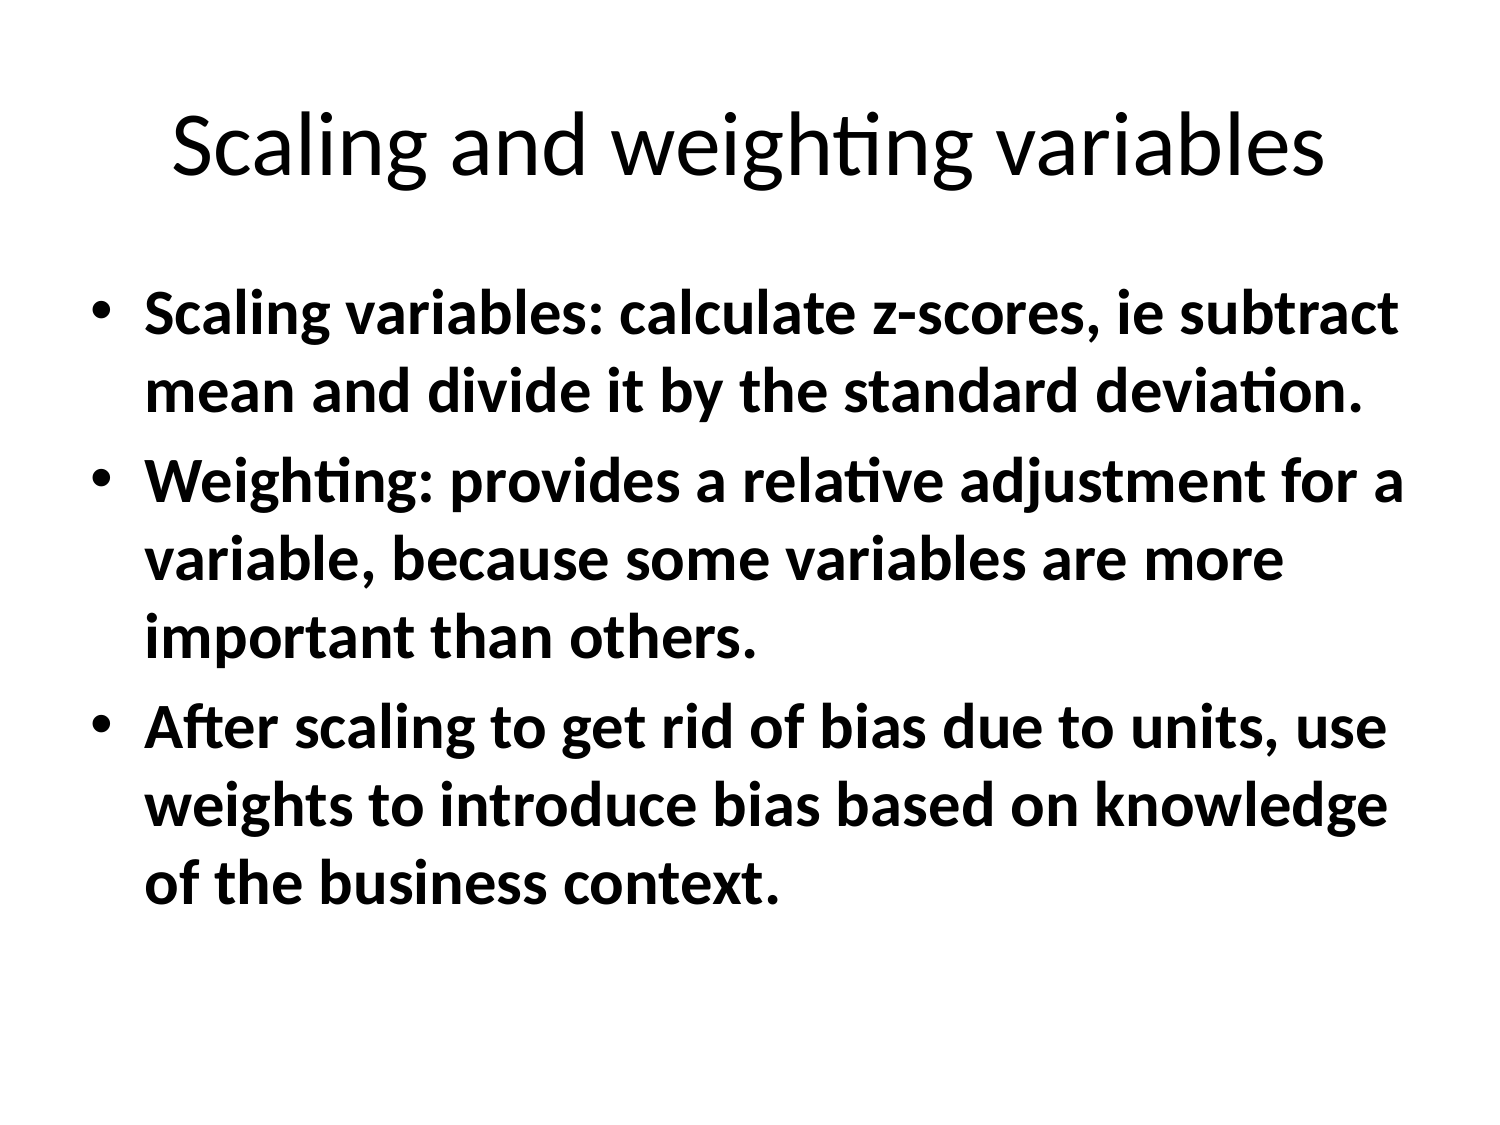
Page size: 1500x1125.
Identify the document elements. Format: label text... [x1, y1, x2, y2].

title Scaling and weighting variables [75, 45, 1425, 233]
list Scaling variables: calculate z-scores, ie subtract mean and divide it by the standard deviation. Weighting: provides a relative adjustment for a variable, because some variables are more important than others. After scaling to get rid of bias due to units, use weights to introduce bias based on knowledge of the business context. [75, 262, 1425, 1005]
